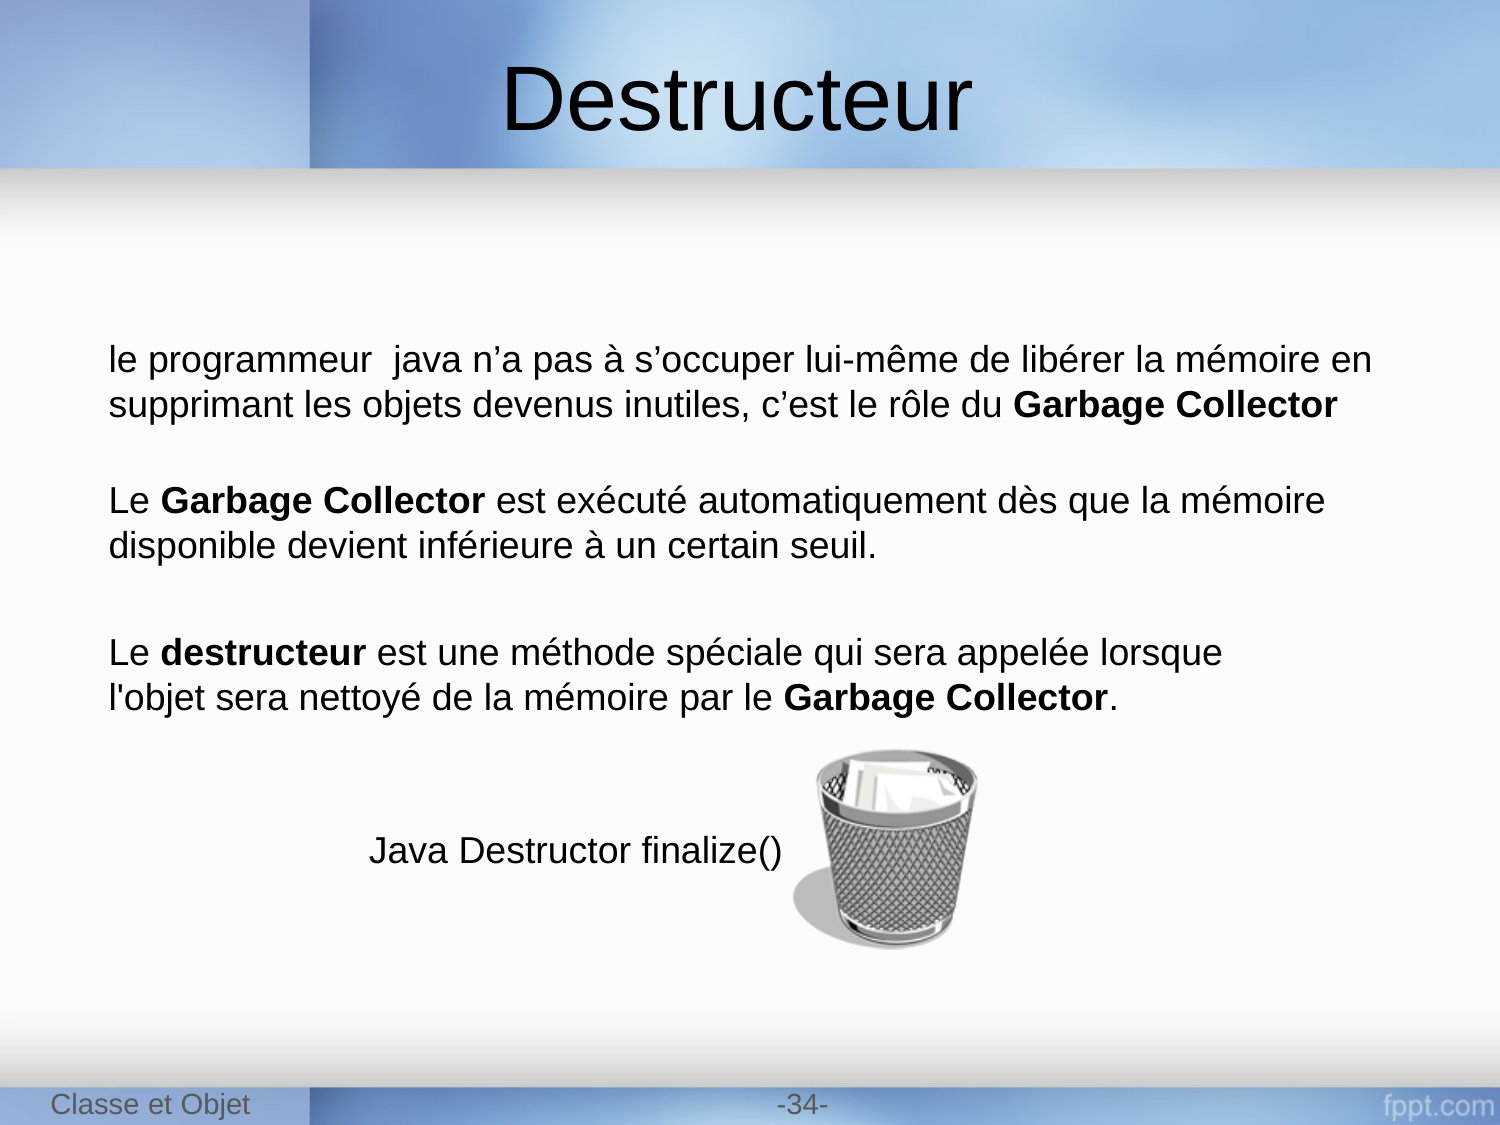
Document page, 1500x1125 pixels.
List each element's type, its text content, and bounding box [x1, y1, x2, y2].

text_box le programmeur java n’a pas à s’occuper lui-même de libérer la mémoire en supprimant les objets devenus inutiles, c’est le rôle du Garbage Collector [93, 328, 1442, 433]
text_box Le destructeur est une méthode spéciale qui sera appelée lorsque l'objet sera nettoyé de la mémoire par le Garbage Collector. [93, 621, 1336, 726]
text_box -34- [761, 1078, 844, 1125]
text_box Java Destructor finalize() [354, 818, 779, 878]
text_box Classe et Objet [35, 1078, 266, 1125]
title Destructeur [74, 0, 1426, 188]
picture [0, 0, 1500, 1125]
text_box Le Garbage Collector est exécuté automatiquement dès que la mémoire disponible devient inférieure à un certain seuil. [93, 468, 1348, 574]
